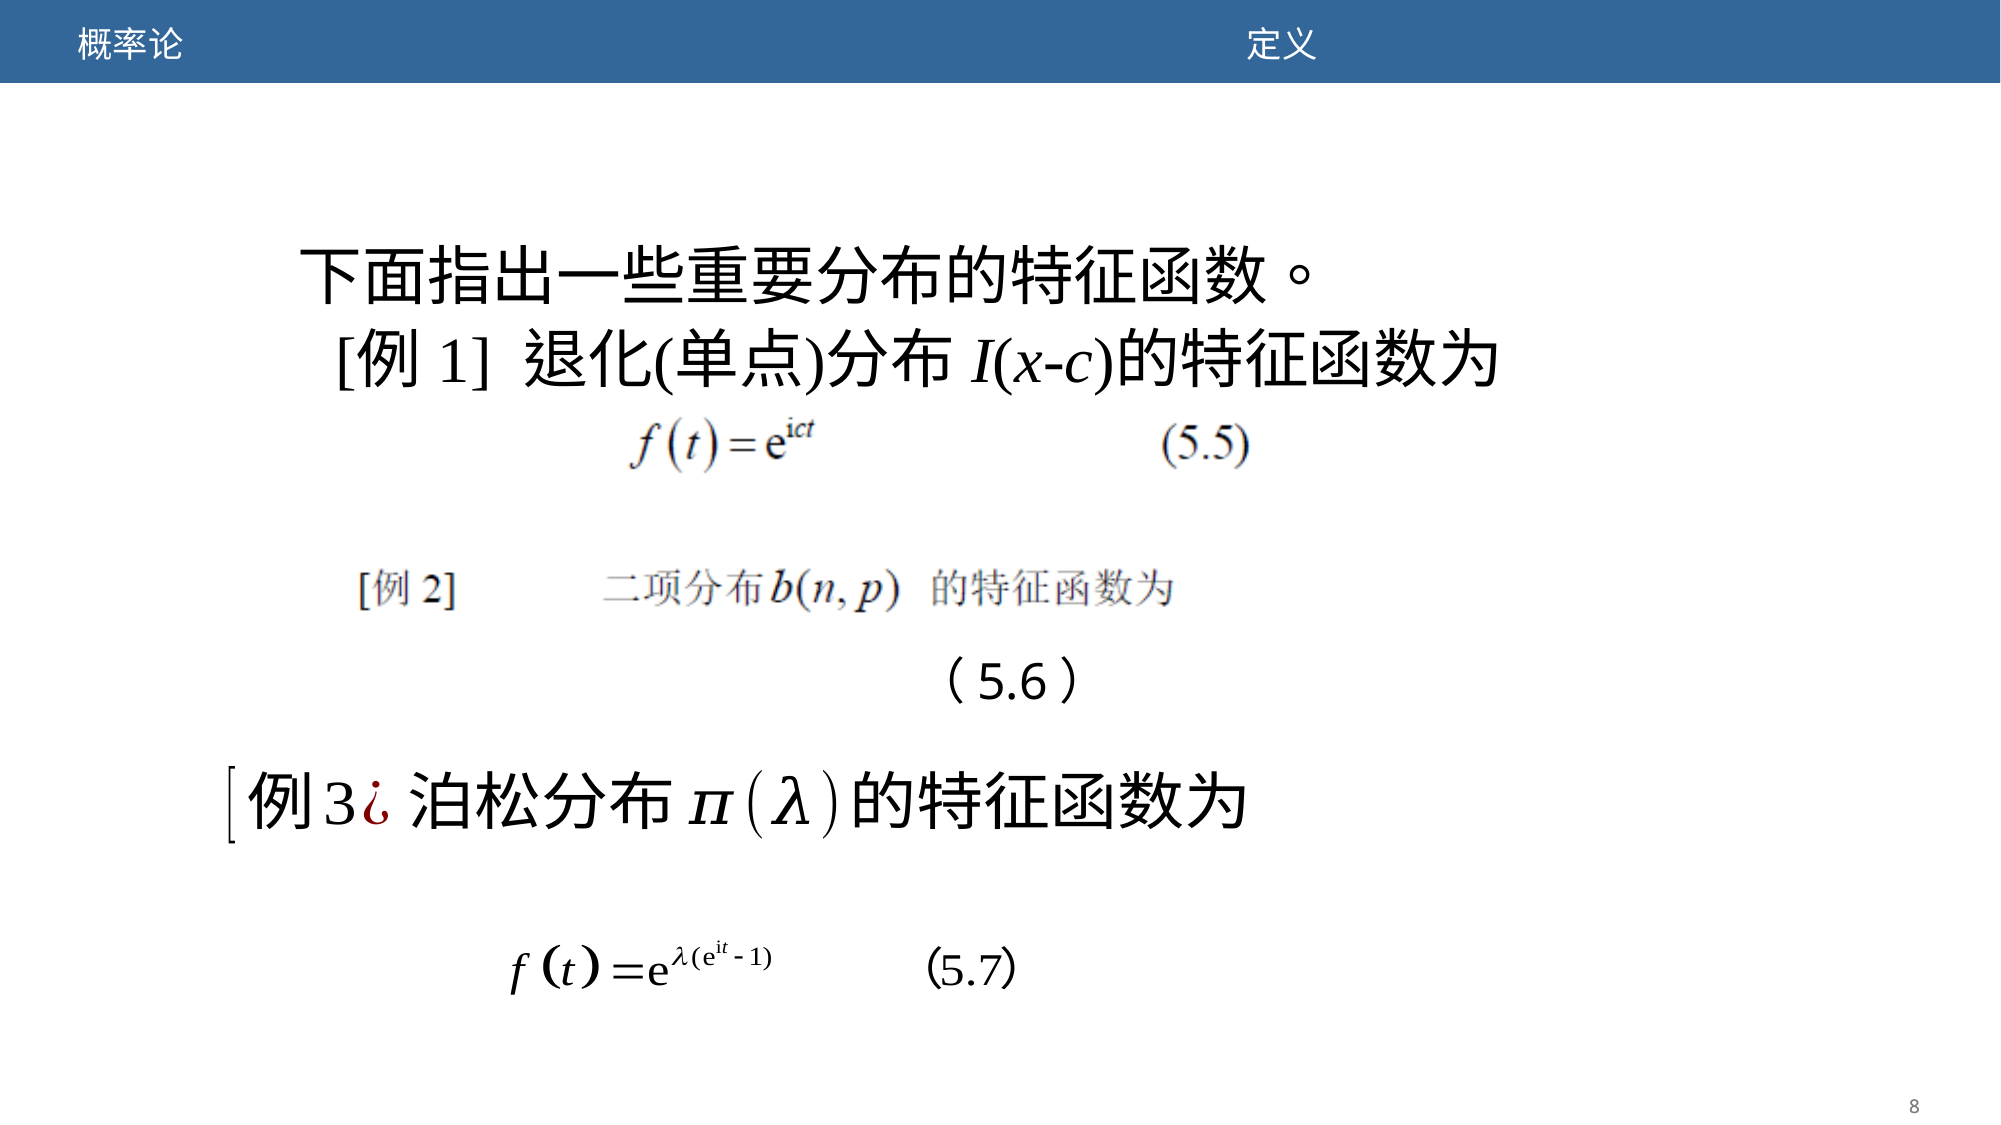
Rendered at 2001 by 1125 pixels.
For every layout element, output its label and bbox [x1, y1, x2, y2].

text_box [278, 234, 1579, 451]
text_box [492, 928, 1030, 1013]
picture [586, 398, 1284, 501]
picture [326, 529, 1255, 644]
